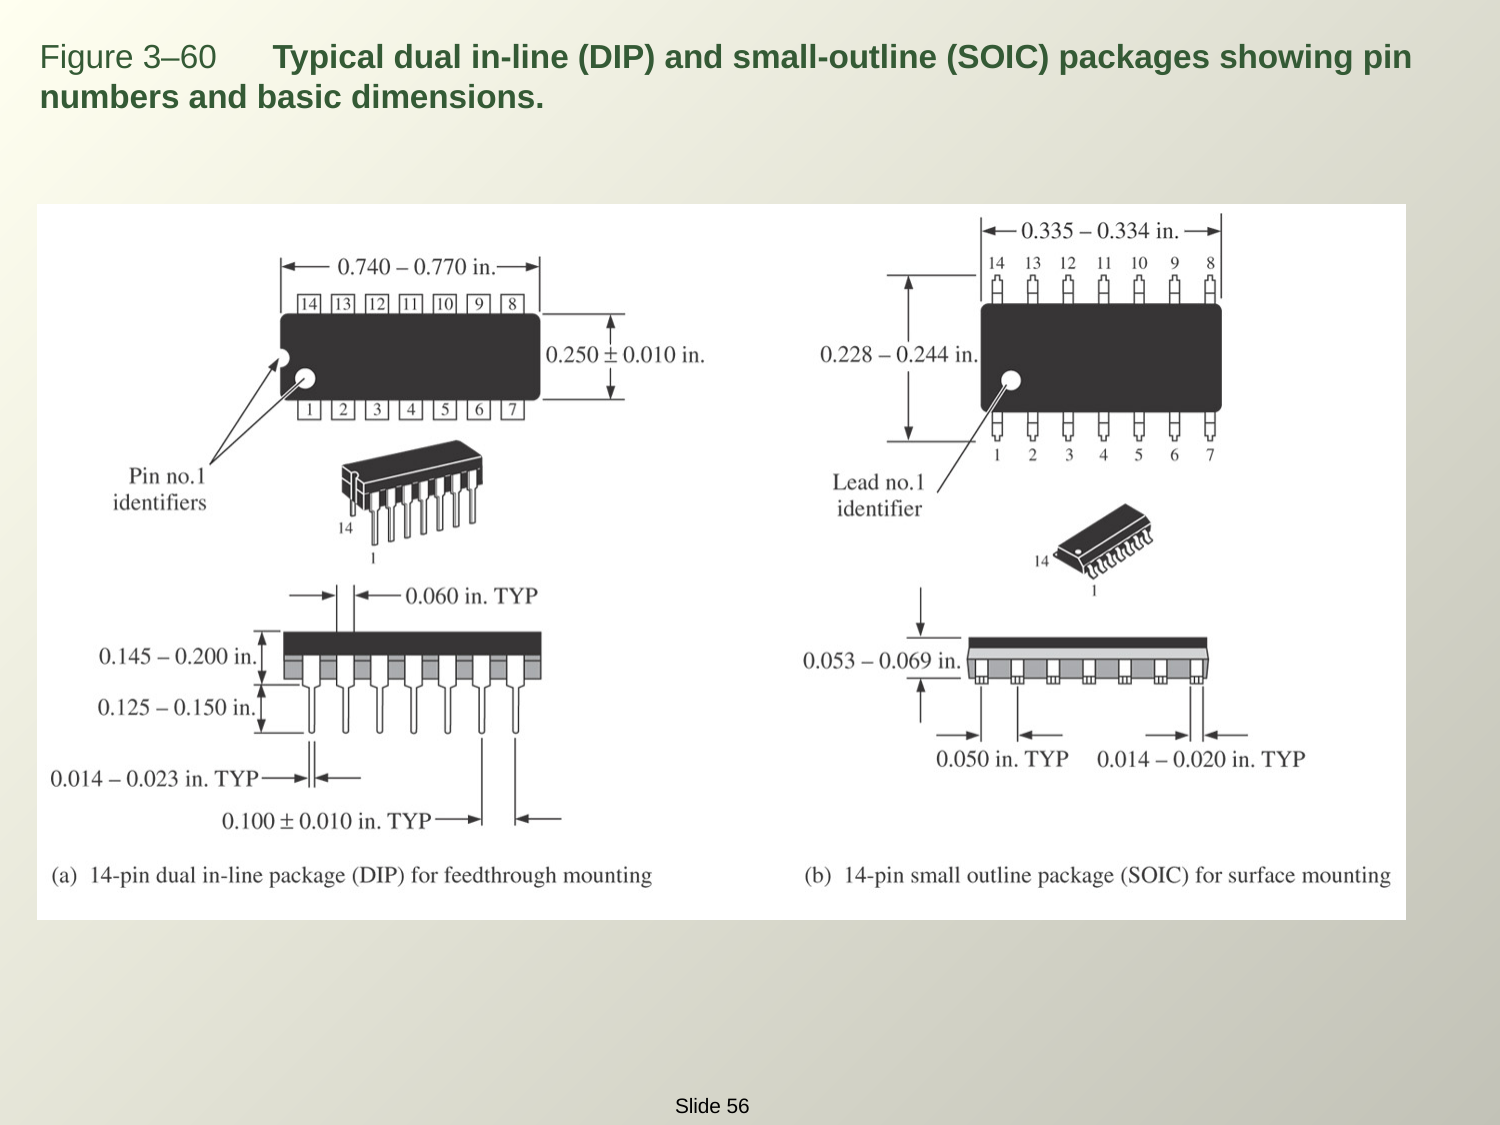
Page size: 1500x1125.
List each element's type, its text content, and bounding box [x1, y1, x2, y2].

text_box Figure 3–60 Typical dual in-line (DIP) and small-outline (SOIC) packages showing pin numbers and basic dimensions. [24, 37, 1463, 113]
picture [37, 204, 1406, 920]
